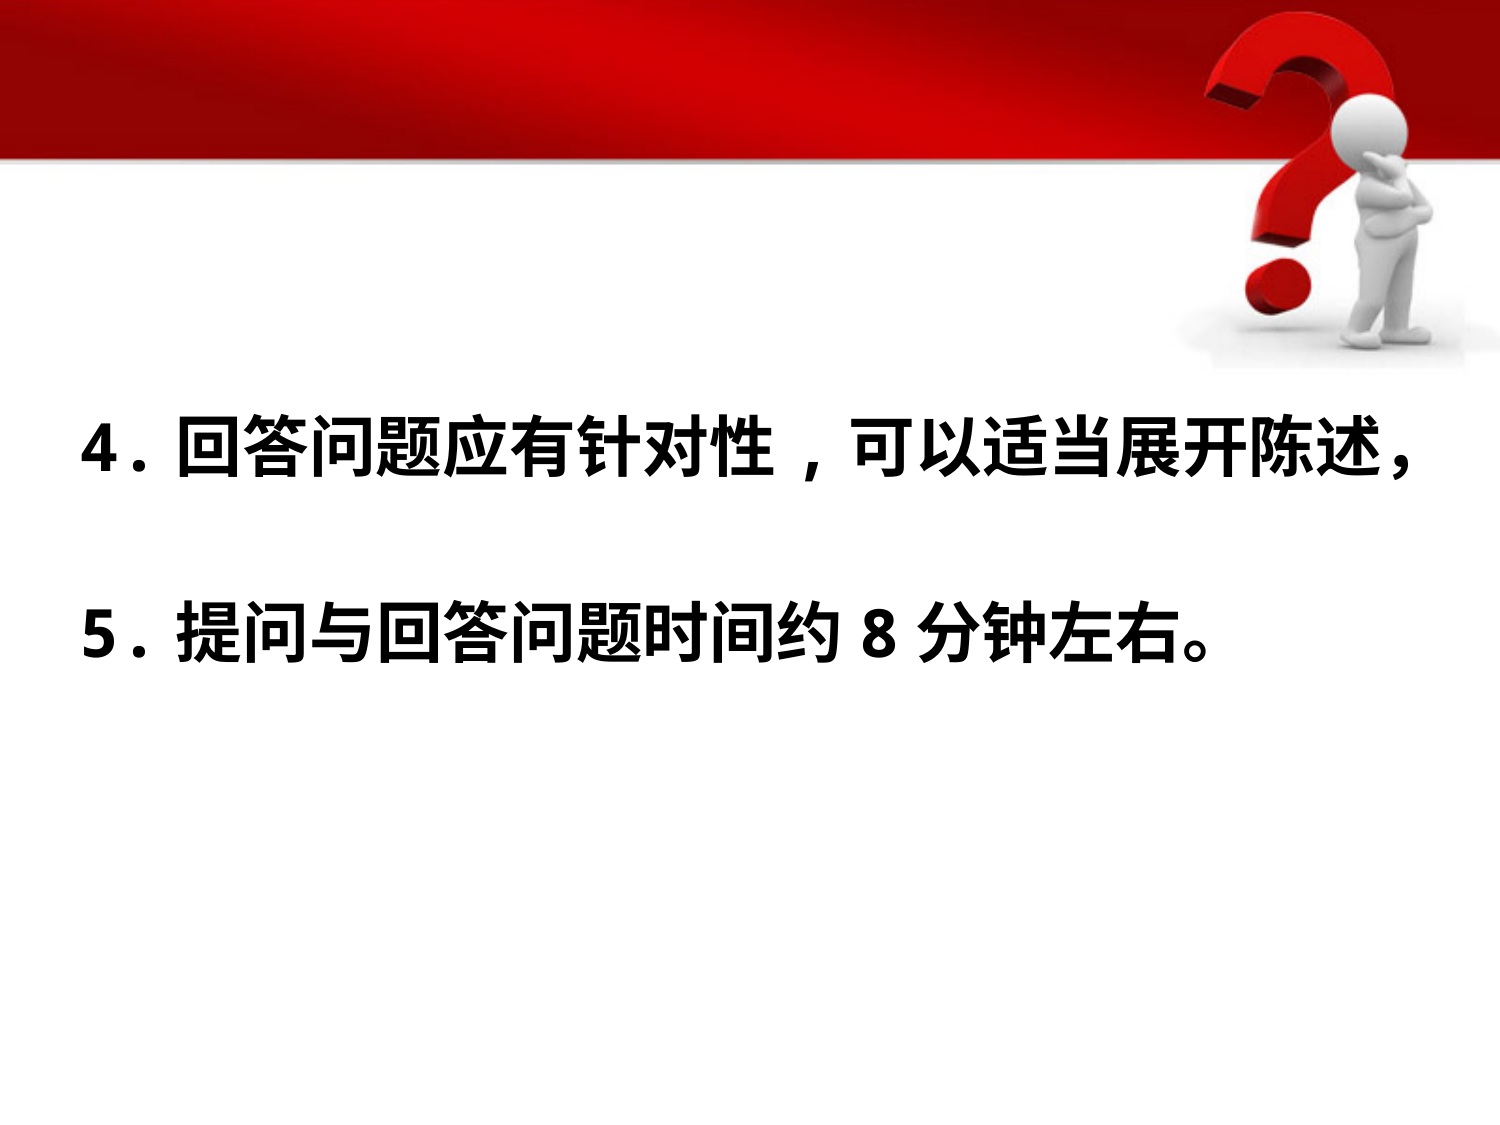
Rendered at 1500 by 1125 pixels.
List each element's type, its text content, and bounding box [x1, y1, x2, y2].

picture [0, 0, 1500, 1125]
list 4.回答问题应有针对性,可以适当展开陈述， 5.提问与回答问题时间约8分钟左右。 [64, 396, 1416, 941]
